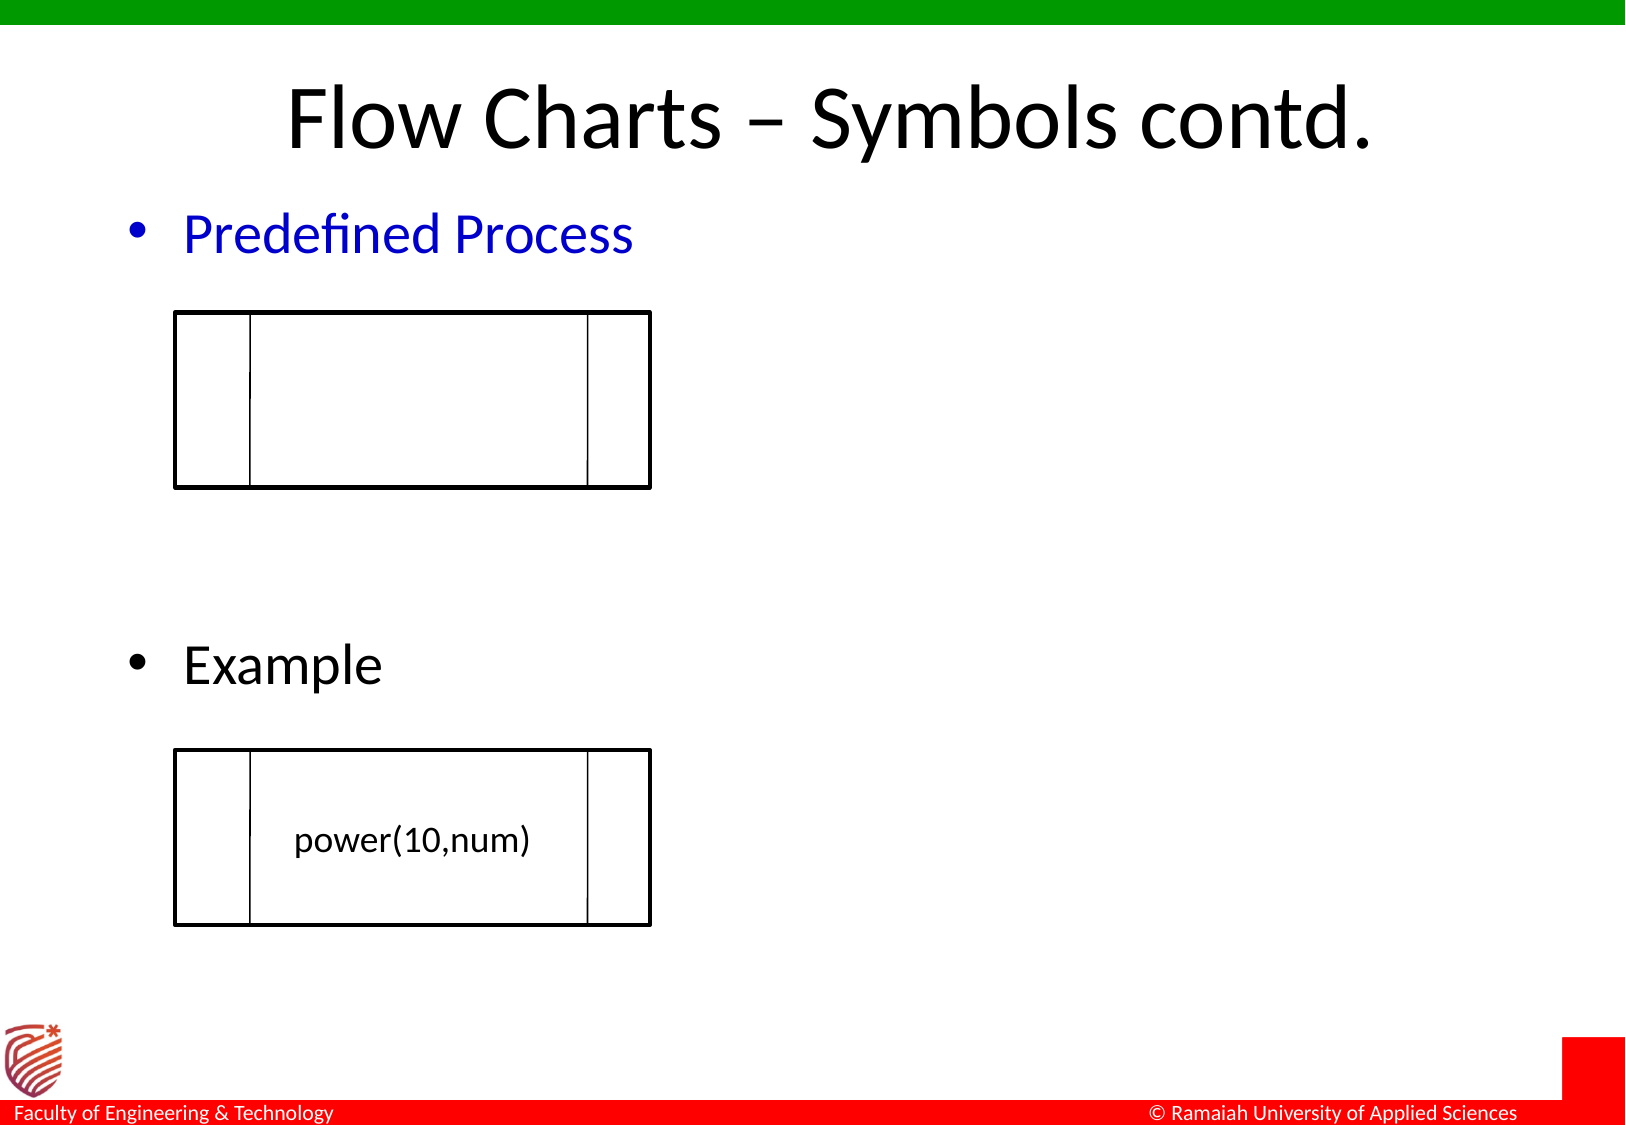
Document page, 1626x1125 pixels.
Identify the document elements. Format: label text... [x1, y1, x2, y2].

picture [0, 1013, 69, 1100]
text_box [174, 749, 651, 926]
title Flow Charts – Symbols contd. [99, 50, 1563, 233]
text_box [174, 312, 651, 488]
text_box Predefined Process Example [112, 187, 1538, 1088]
